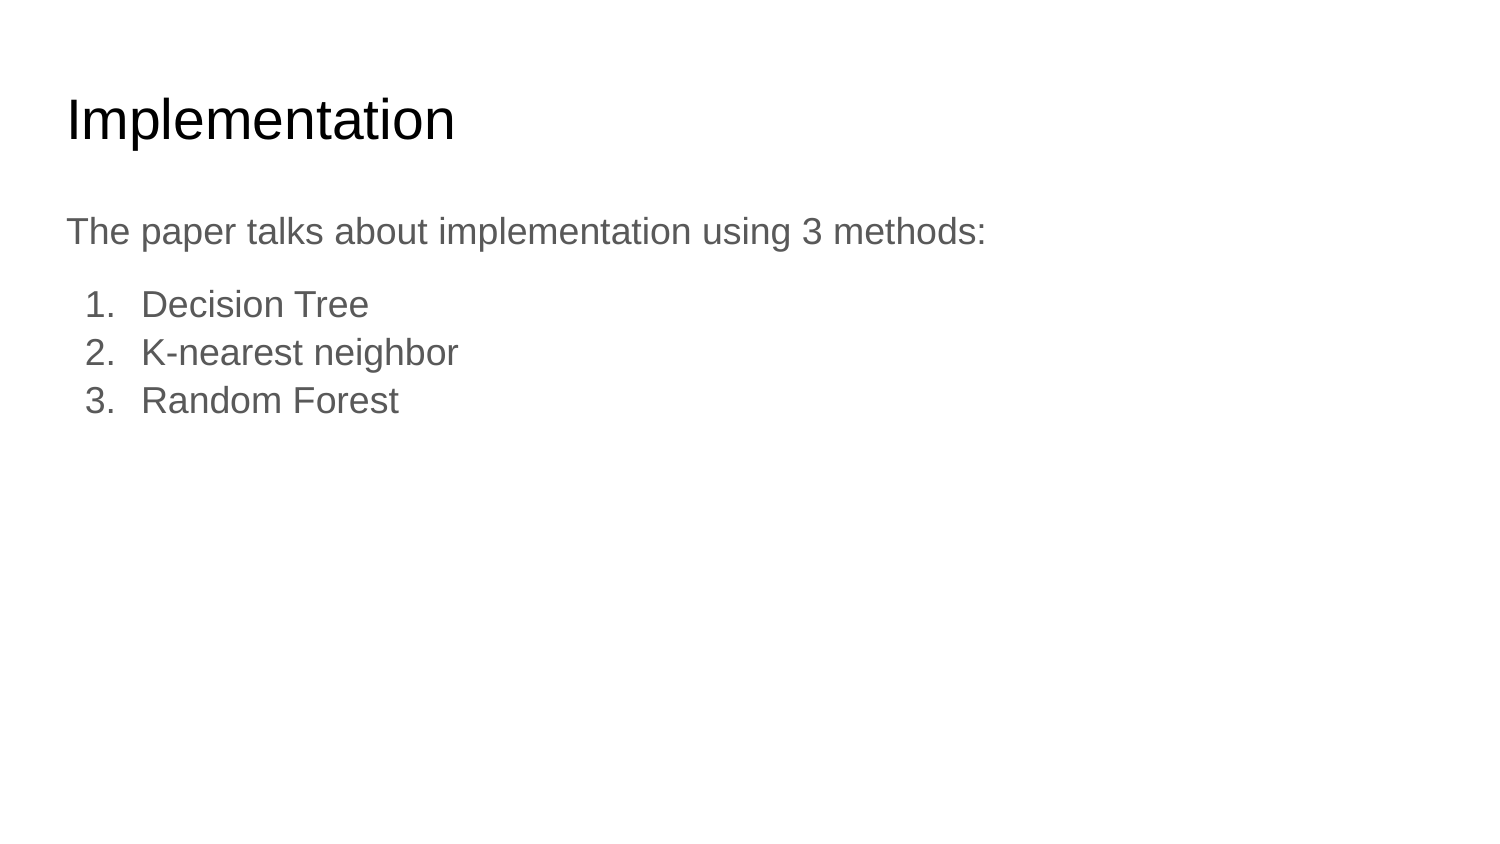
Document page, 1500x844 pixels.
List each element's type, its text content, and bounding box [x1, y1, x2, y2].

list The paper talks about implementation using 3 methods: Decision Tree K-nearest neighbor Random Forest [51, 189, 1449, 750]
title Implementation [51, 72, 1449, 167]
